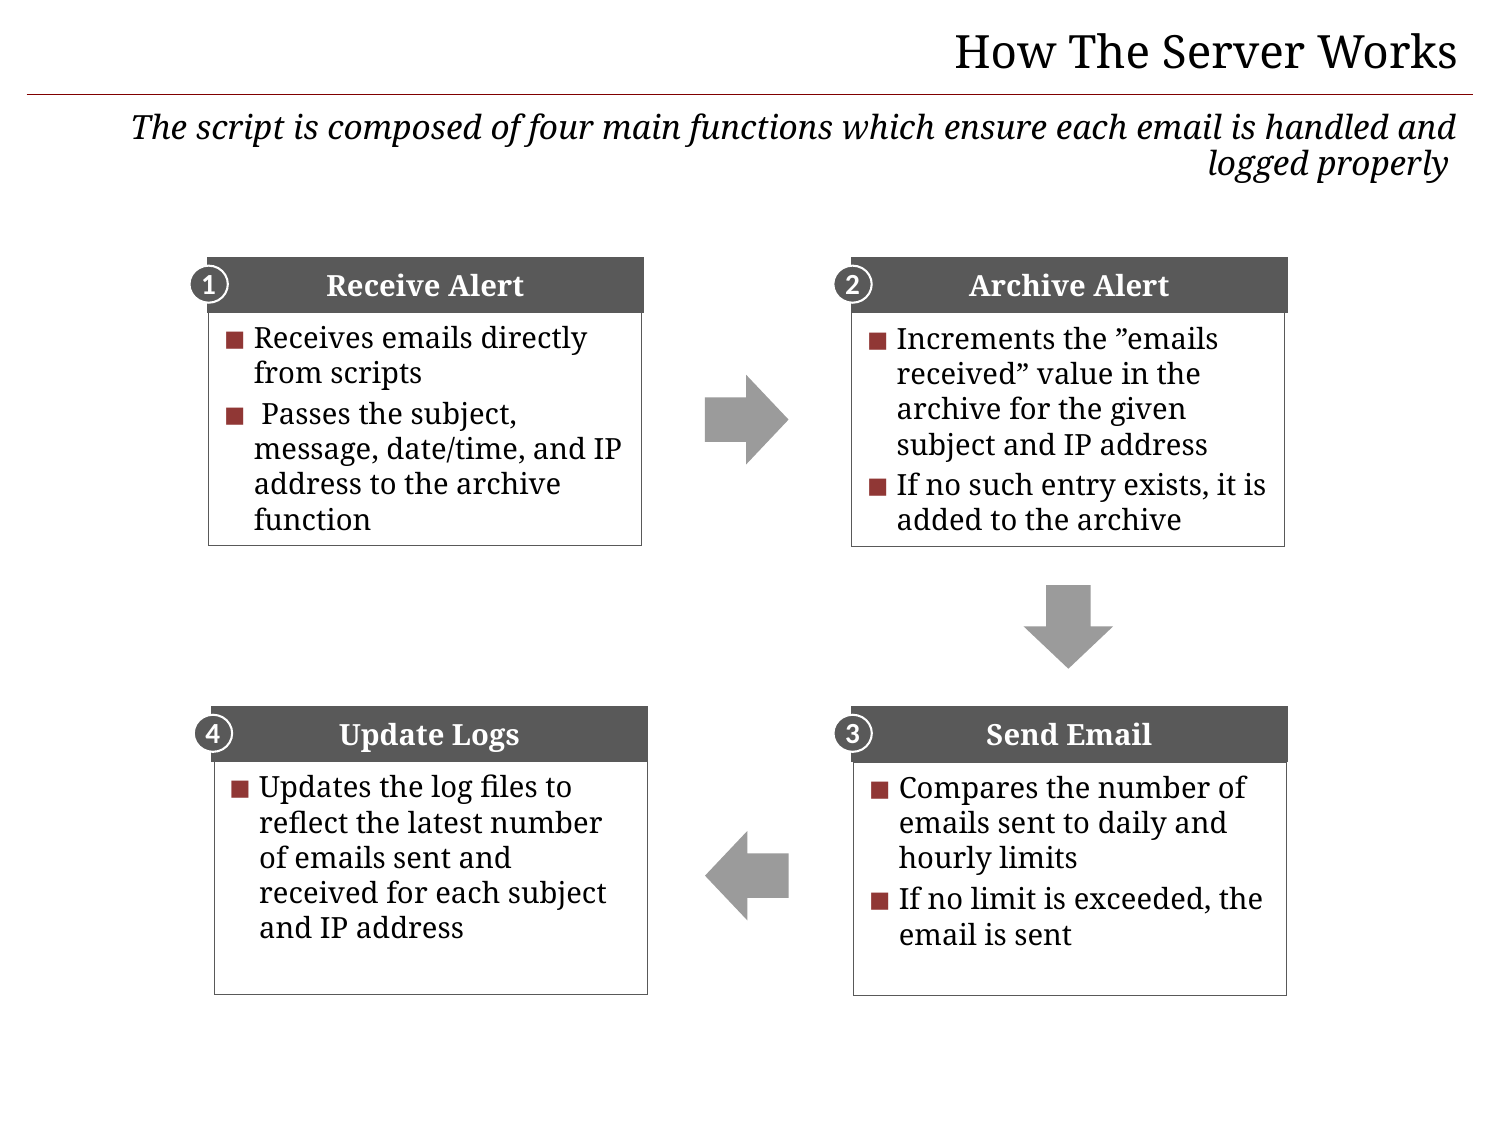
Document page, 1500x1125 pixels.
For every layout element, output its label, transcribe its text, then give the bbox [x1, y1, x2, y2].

text_box 4 [188, 707, 237, 756]
text_box Archive Alert [851, 257, 1288, 313]
text_box Compares the number of emails sent to daily and hourly limits If no limit is exceeded, the email is sent [853, 762, 1287, 996]
text_box 3 [828, 707, 877, 756]
text_box Send Email [851, 706, 1288, 762]
list The script is composed of four main functions which ensure each email is handled and logged properly [26, 103, 1474, 222]
text_box Increments the ”emails received” value in the archive for the given subject and IP address If no such entry exists, it is added to the archive [851, 312, 1285, 547]
text_box Update Logs [211, 706, 648, 762]
title How The Server Works [26, 2, 1474, 87]
text_box 2 [828, 258, 877, 307]
text_box [705, 830, 789, 921]
text_box [704, 374, 789, 465]
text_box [184, 258, 643, 546]
text_box Updates the log files to reflect the latest number of emails sent and received for each subject and IP address [214, 761, 648, 995]
text_box [1023, 585, 1114, 669]
